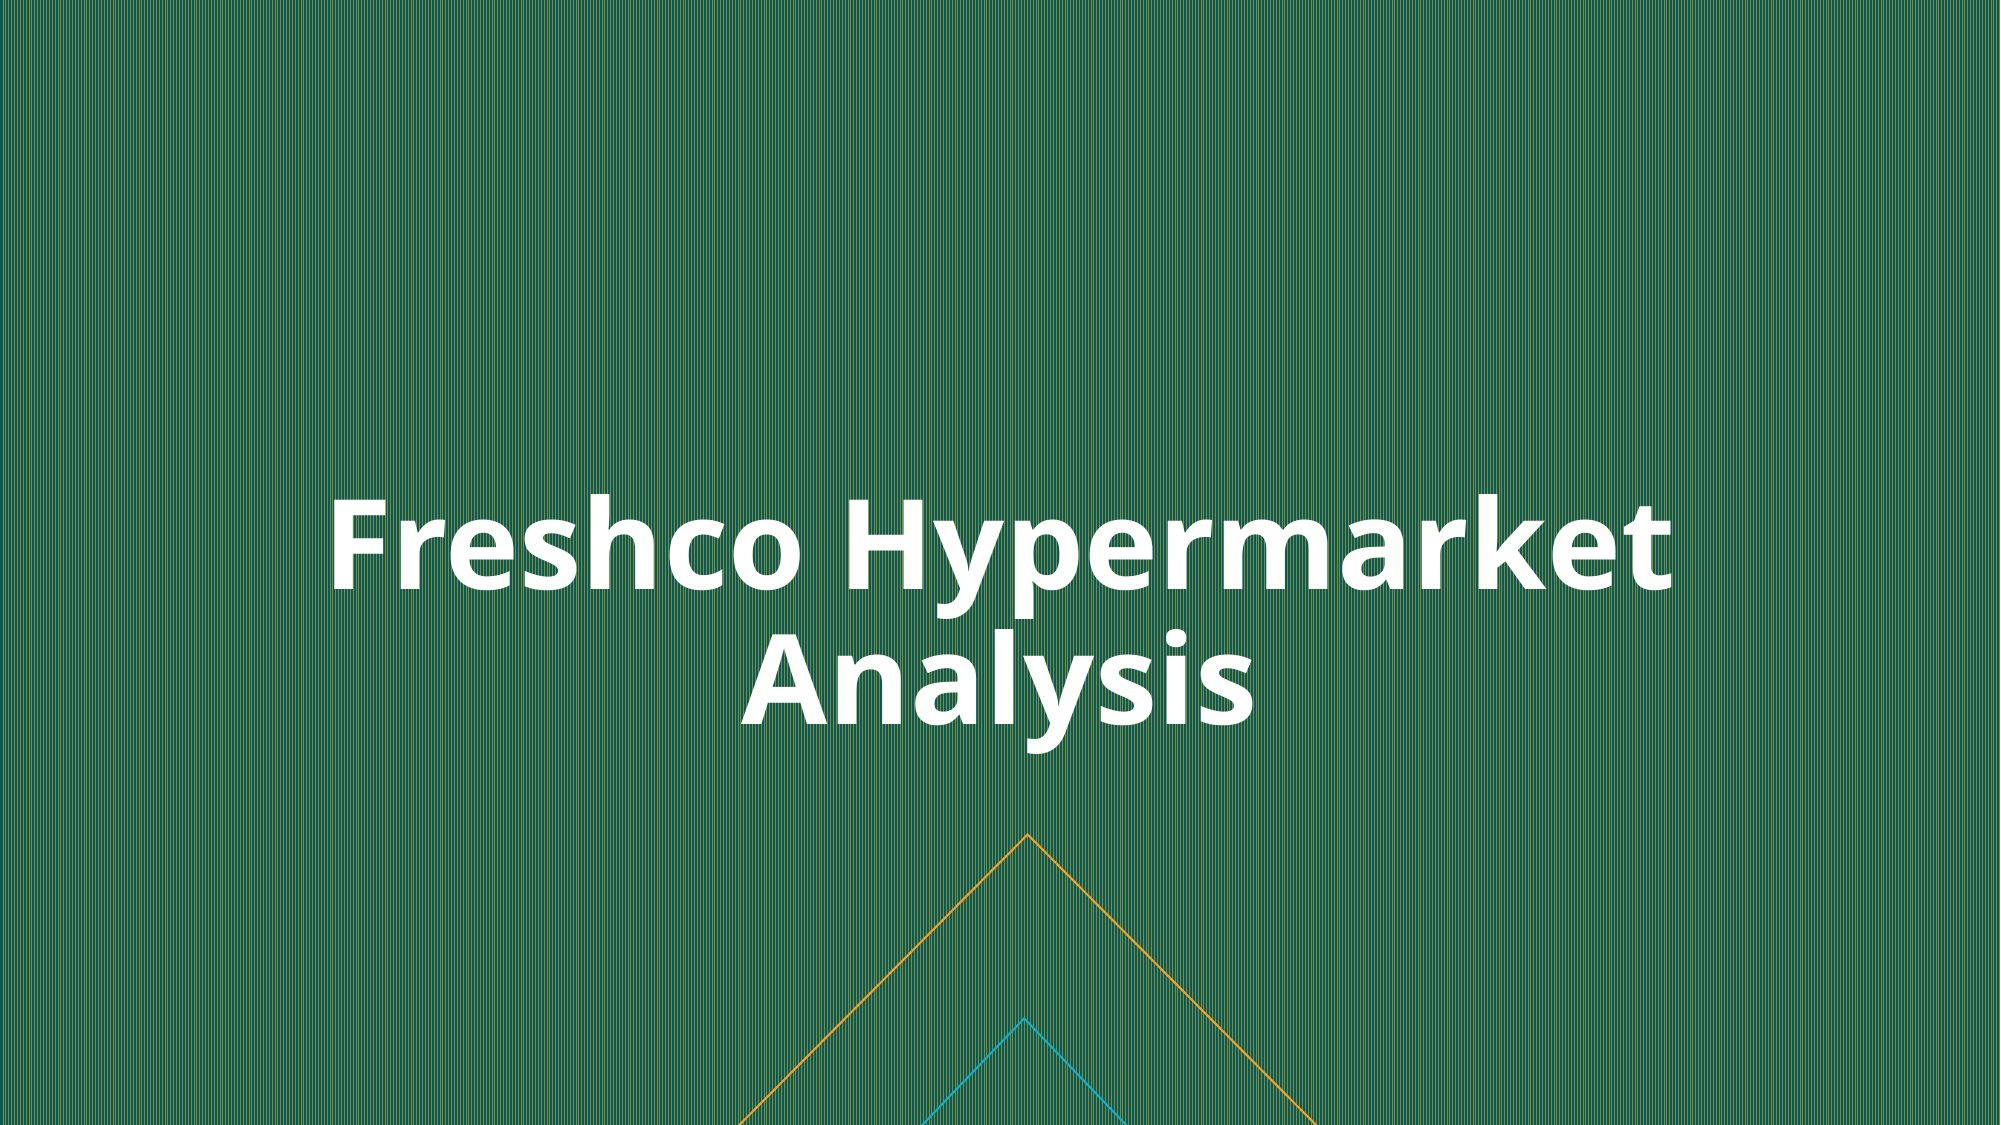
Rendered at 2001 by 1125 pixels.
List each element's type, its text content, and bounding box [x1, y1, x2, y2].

title Freshco Hypermarket Analysis [249, 481, 1750, 902]
text_box [737, 833, 1318, 1125]
